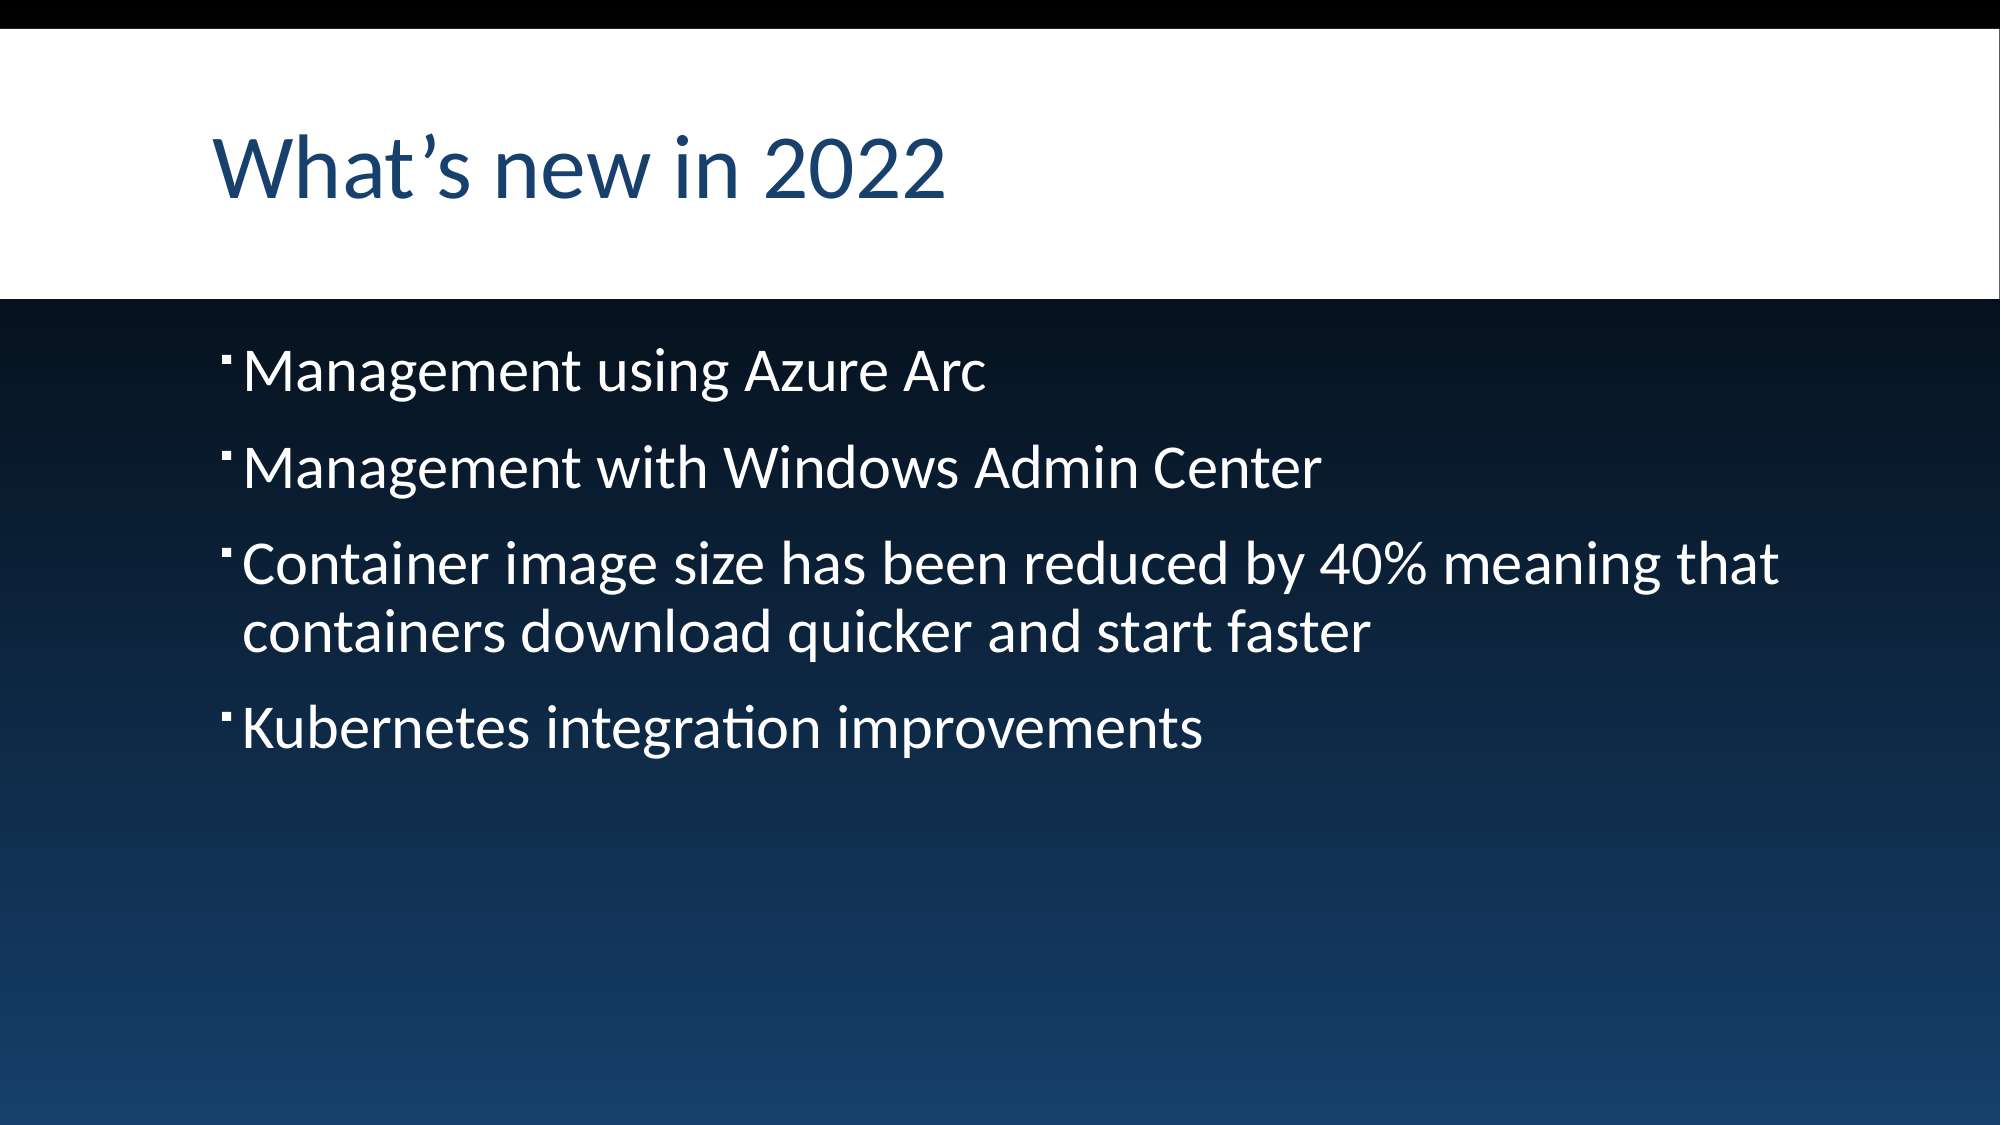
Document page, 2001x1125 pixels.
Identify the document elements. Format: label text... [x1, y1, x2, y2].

title What’s new in 2022 [197, 46, 1803, 295]
list Management using Azure Arc Management with Windows Admin Center Container image size has been reduced by 40% meaning that containers download quicker and start faster Kubernetes integration improvements [197, 329, 1803, 1020]
